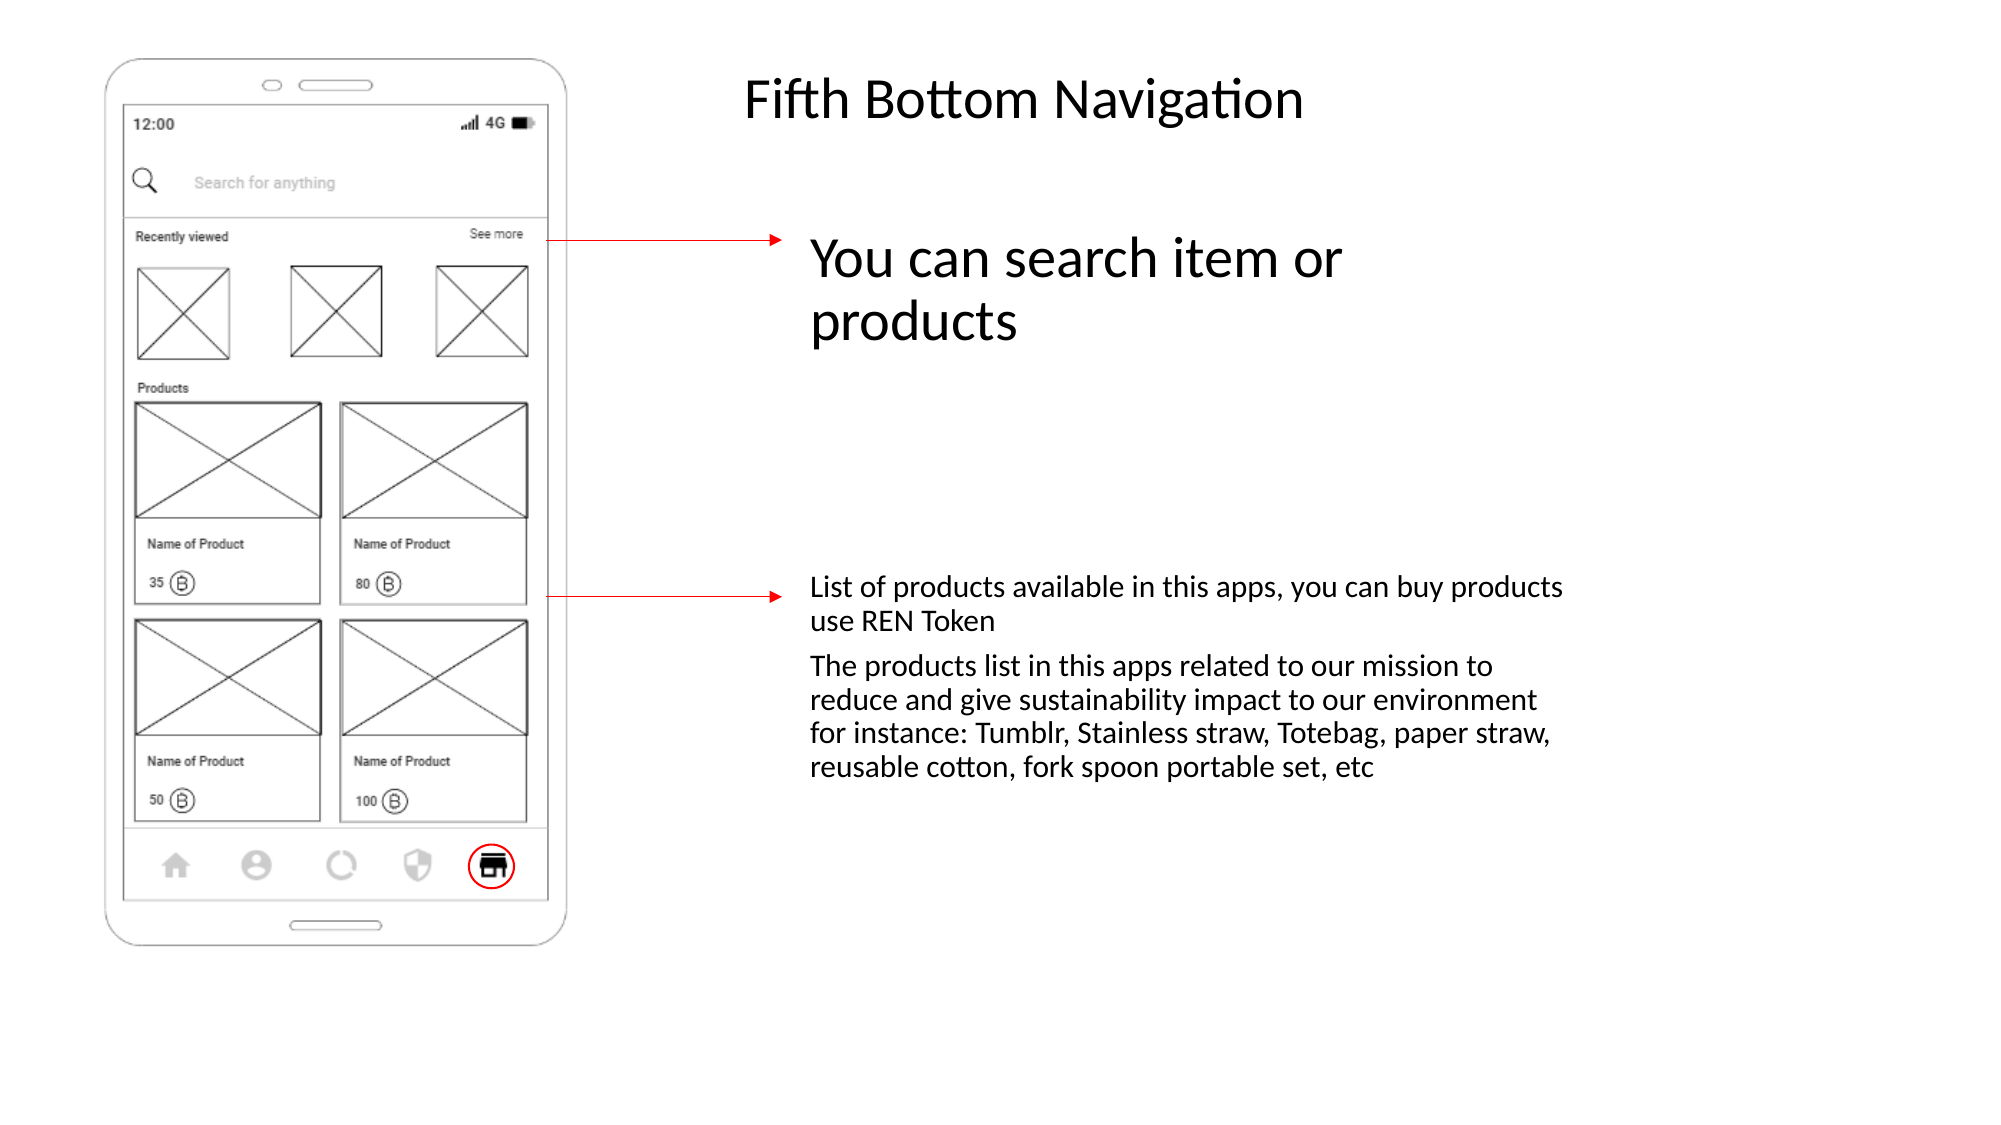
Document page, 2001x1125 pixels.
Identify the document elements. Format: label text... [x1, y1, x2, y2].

text_box List of products available in this apps, you can buy products use REN Token The products list in this apps related to our mission to reduce and give sustainability impact to our environment for instance: Tumblr, Stainless straw, Totebag, paper straw, reusable cotton, fork spoon portable set, etc [795, 562, 1581, 793]
text_box You can search item or products [795, 219, 1581, 333]
text_box Fifth Bottom Navigation [632, 61, 1418, 174]
picture [90, 37, 579, 983]
